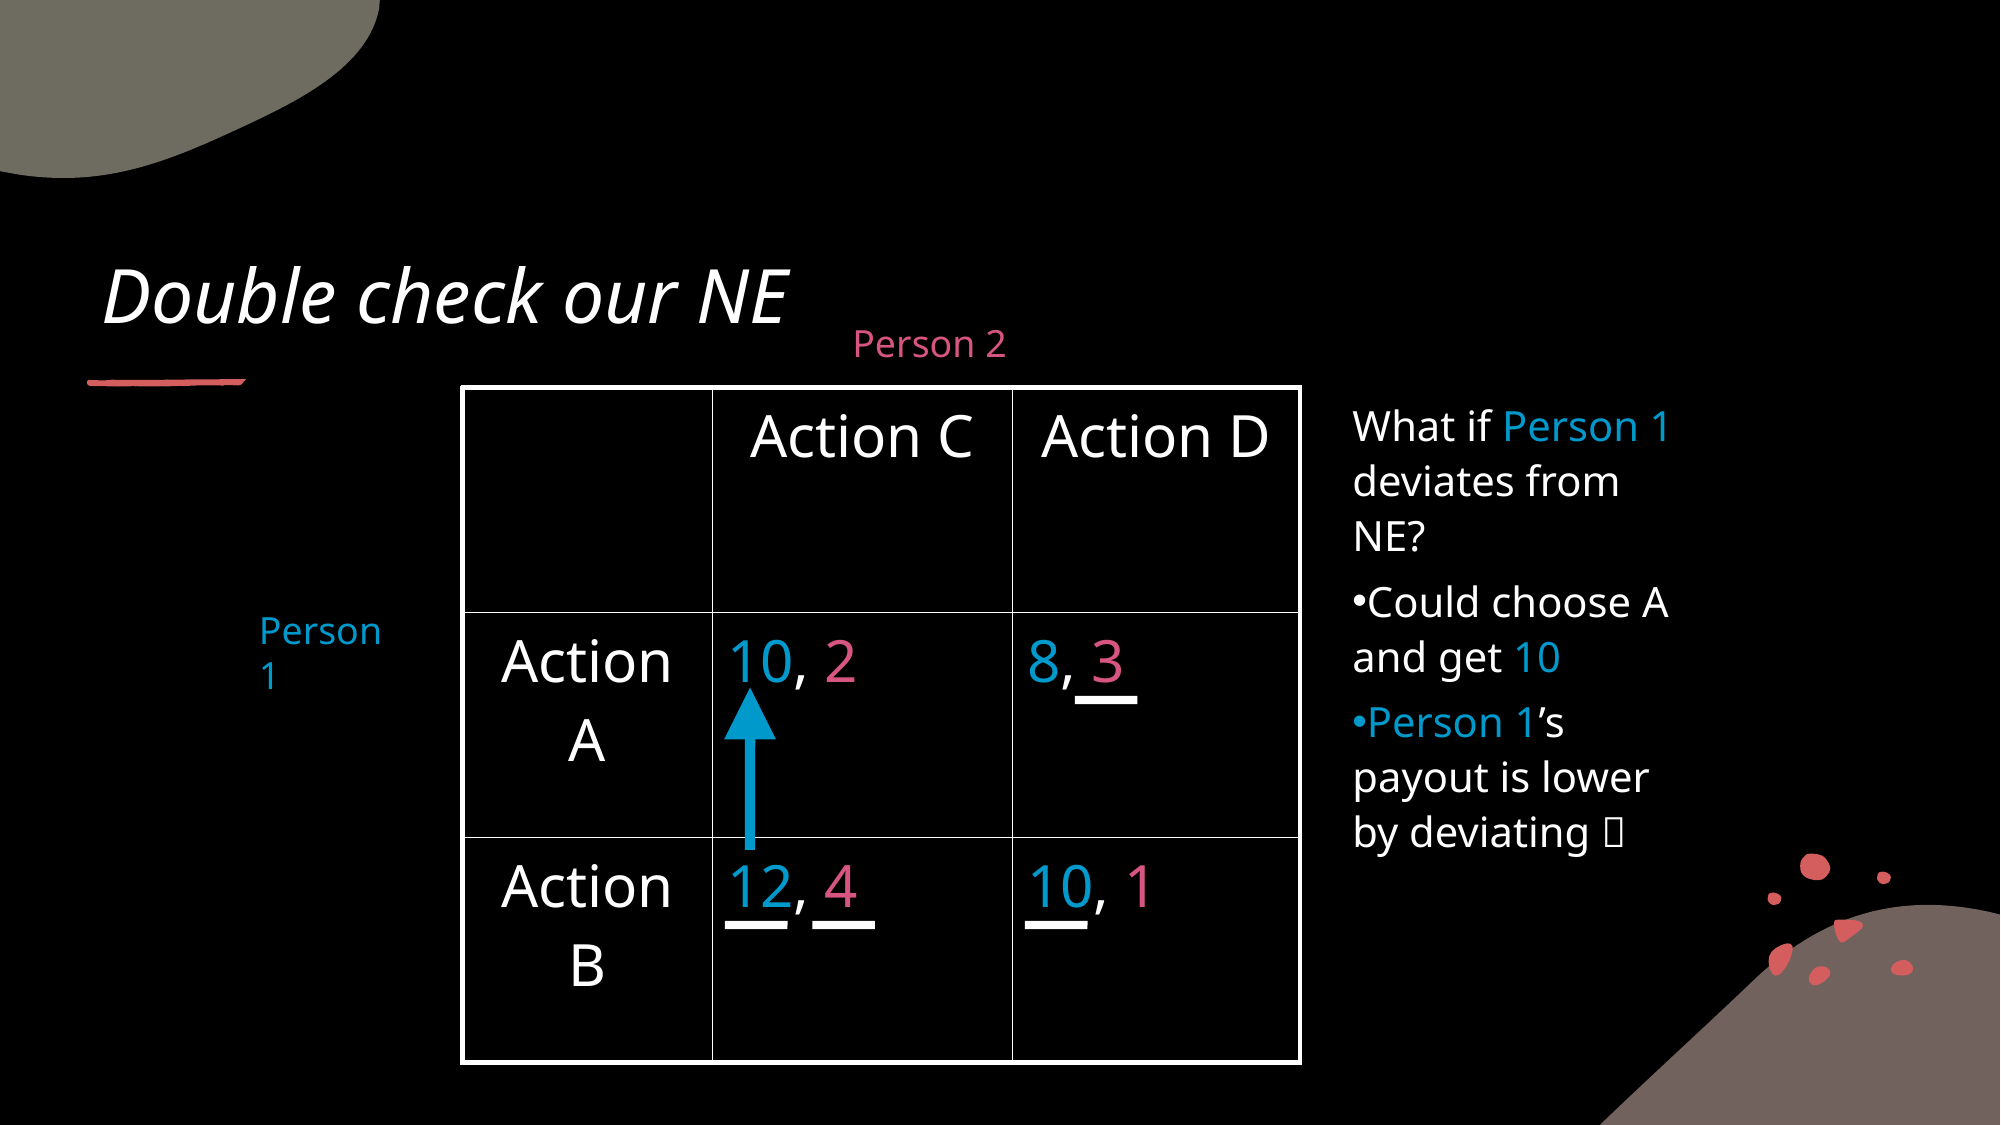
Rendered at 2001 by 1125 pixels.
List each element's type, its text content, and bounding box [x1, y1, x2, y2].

title Double check our NE [86, 129, 1740, 347]
table_cell 10, 2 [713, 613, 1012, 837]
table_cell 12, 4 [713, 838, 1012, 1060]
text_box Person 2 [837, 312, 1050, 373]
table_cell Action A [465, 613, 712, 837]
table_header Action D [1013, 390, 1298, 612]
text_box [739, 687, 761, 850]
text_box Person 1 [244, 599, 425, 705]
table_cell Action B [465, 838, 712, 1060]
table_header [465, 390, 712, 612]
table_header Action C [713, 390, 1012, 612]
table_cell 10, 1 [1013, 838, 1298, 1060]
table_cell 8, 3 [1013, 613, 1298, 837]
list What if Person 1 deviates from NE? Could choose A and get 10 Person 1’s payout is lower by deviating  [1337, 387, 1719, 1063]
